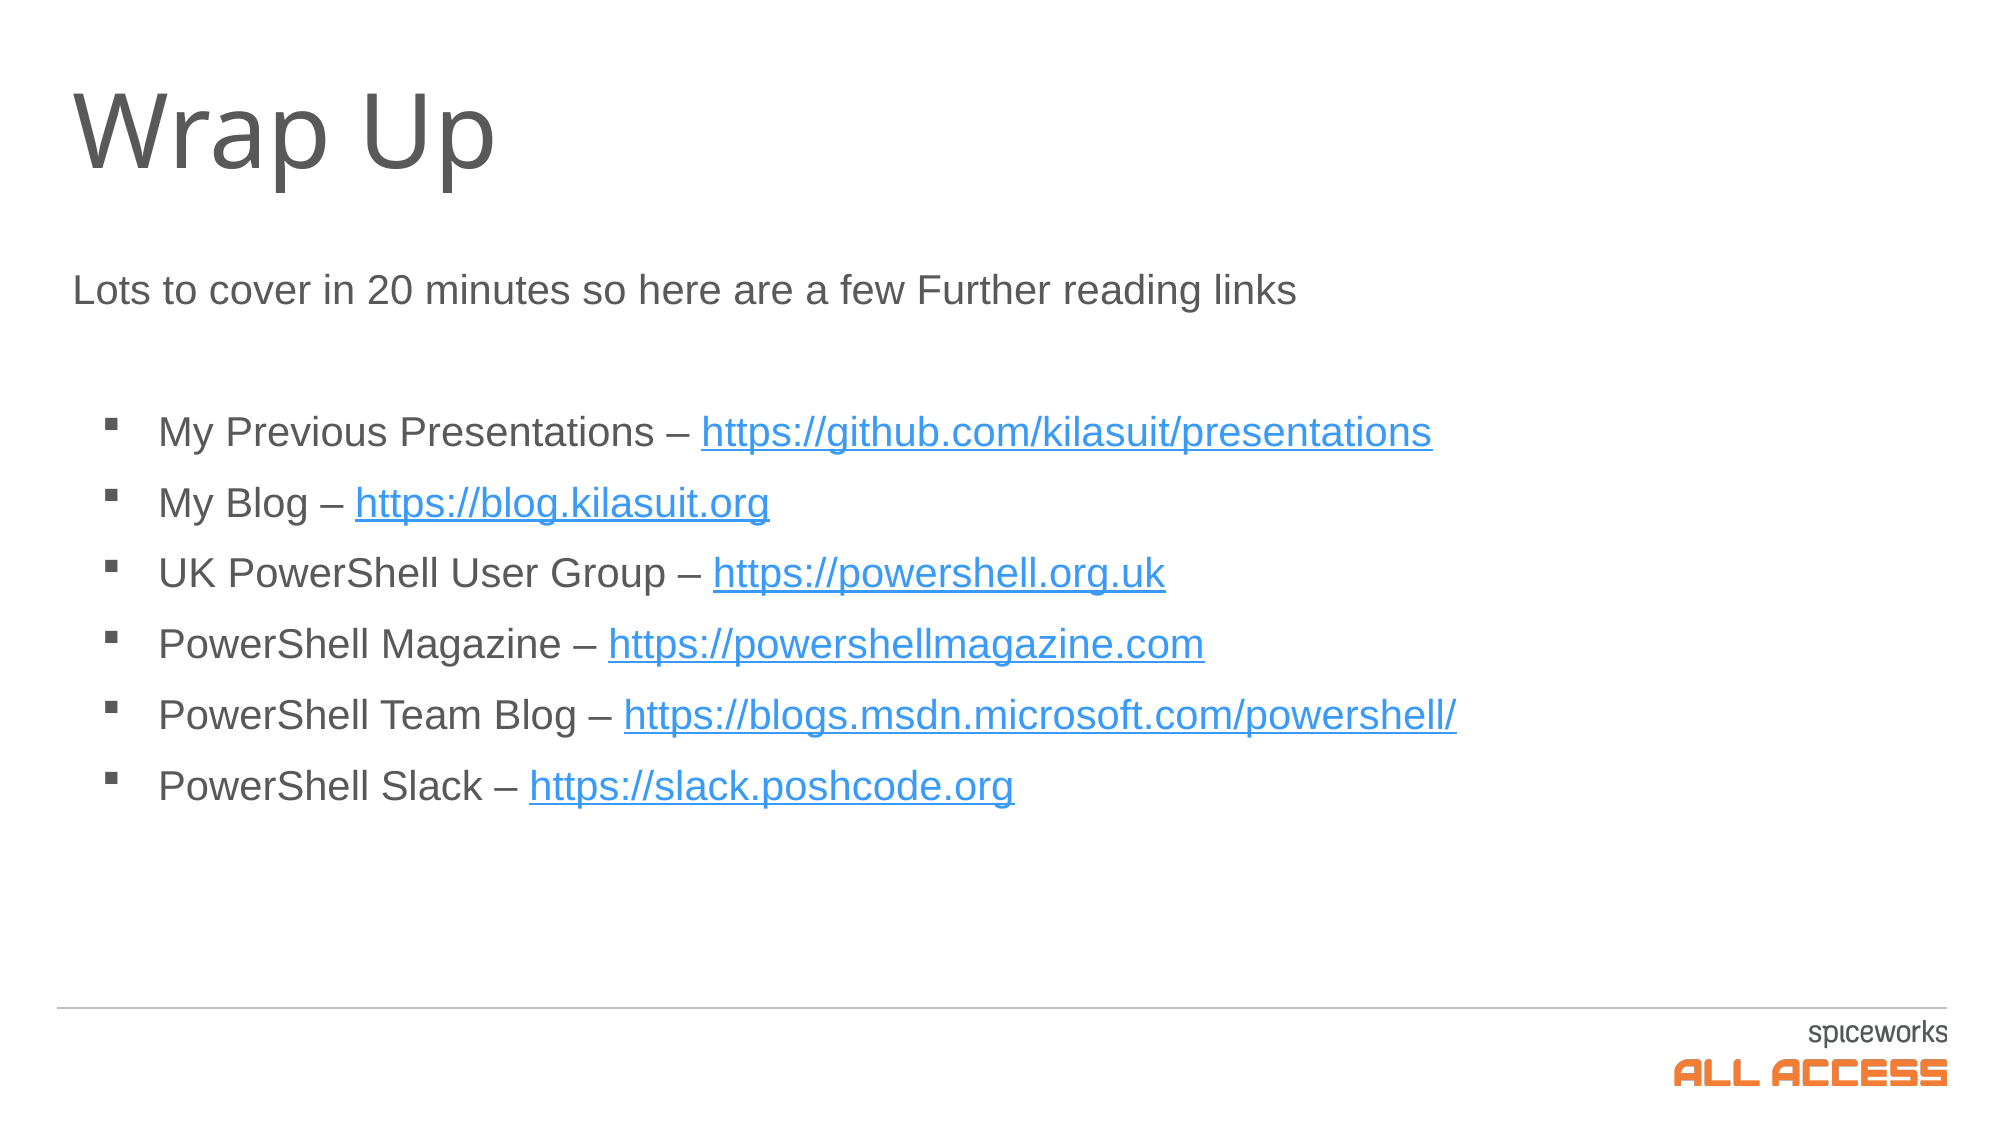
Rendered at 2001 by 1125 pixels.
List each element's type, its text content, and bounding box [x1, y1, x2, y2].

title Wrap Up [57, 26, 1943, 244]
list Lots to cover in 20 minutes so here are a few Further reading links My Previous Presentations – https://github.com/kilasuit/presentations My Blog – https://blog.kilasuit.org UK PowerShell User Group – https://powershell.org.uk PowerShell Magazine – https://powershellmagazine.com PowerShell Team Blog – https://blogs.msdn.microsoft.com/powershell/ PowerShell Slack – https://slack.poshcode.org [57, 255, 1943, 969]
